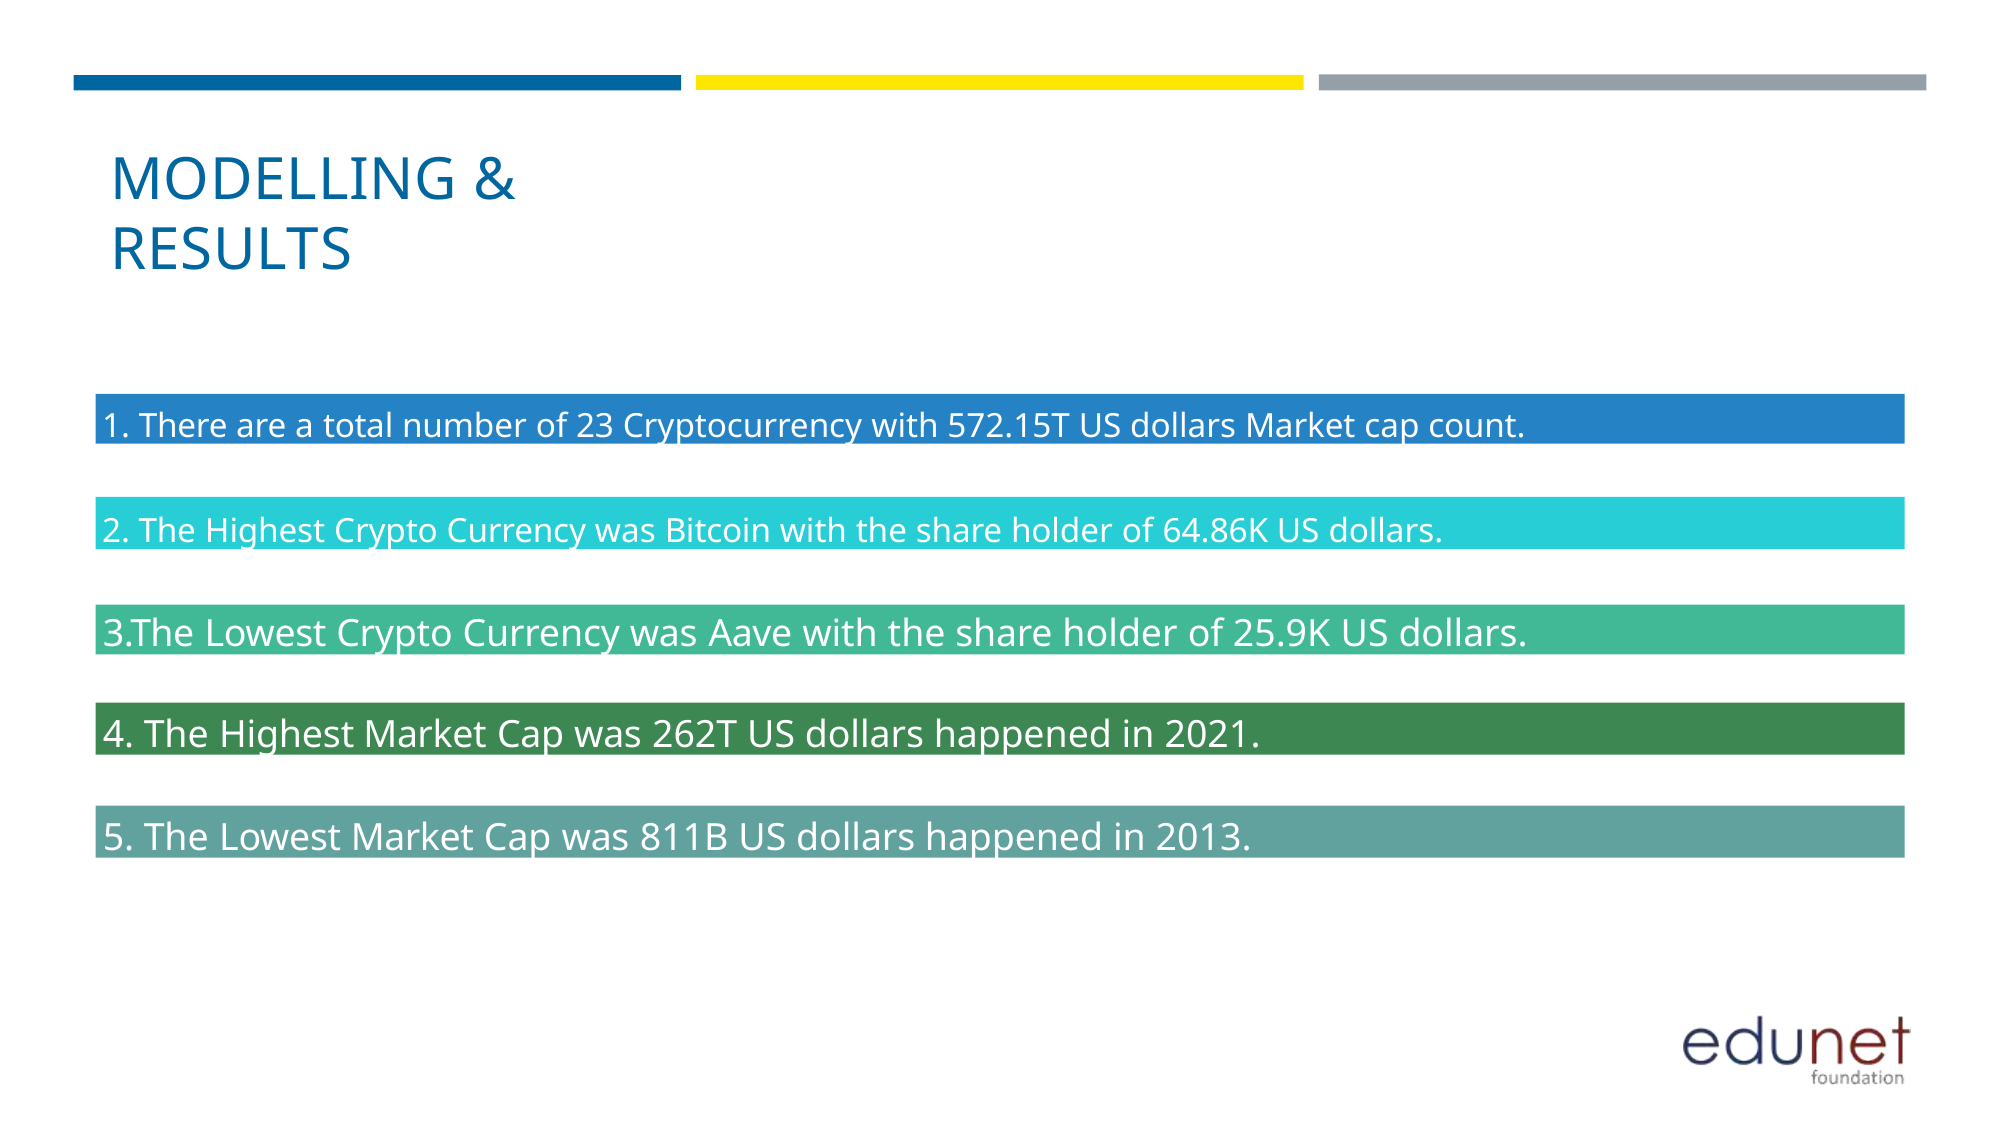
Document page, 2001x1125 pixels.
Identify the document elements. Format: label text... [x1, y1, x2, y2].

picture [1683, 1015, 1911, 1086]
title MODELLING & RESULTS [108, 139, 727, 330]
text_box 4. The Highest Market Cap was 262T US dollars happened in 2021. [95, 702, 1905, 755]
text_box 1. There are a total number of 23 Cryptocurrency with 572.15T US dollars Market cap count. [95, 393, 1905, 444]
text_box 5. The Lowest Market Cap was 811B US dollars happened in 2013. [95, 805, 1905, 858]
text_box 3.The Lowest Crypto Currency was Aave with the share holder of 25.9K US dollars. [95, 604, 1905, 655]
text_box 2. The Highest Crypto Currency was Bitcoin with the share holder of 64.86K US dollars. [95, 496, 1905, 550]
